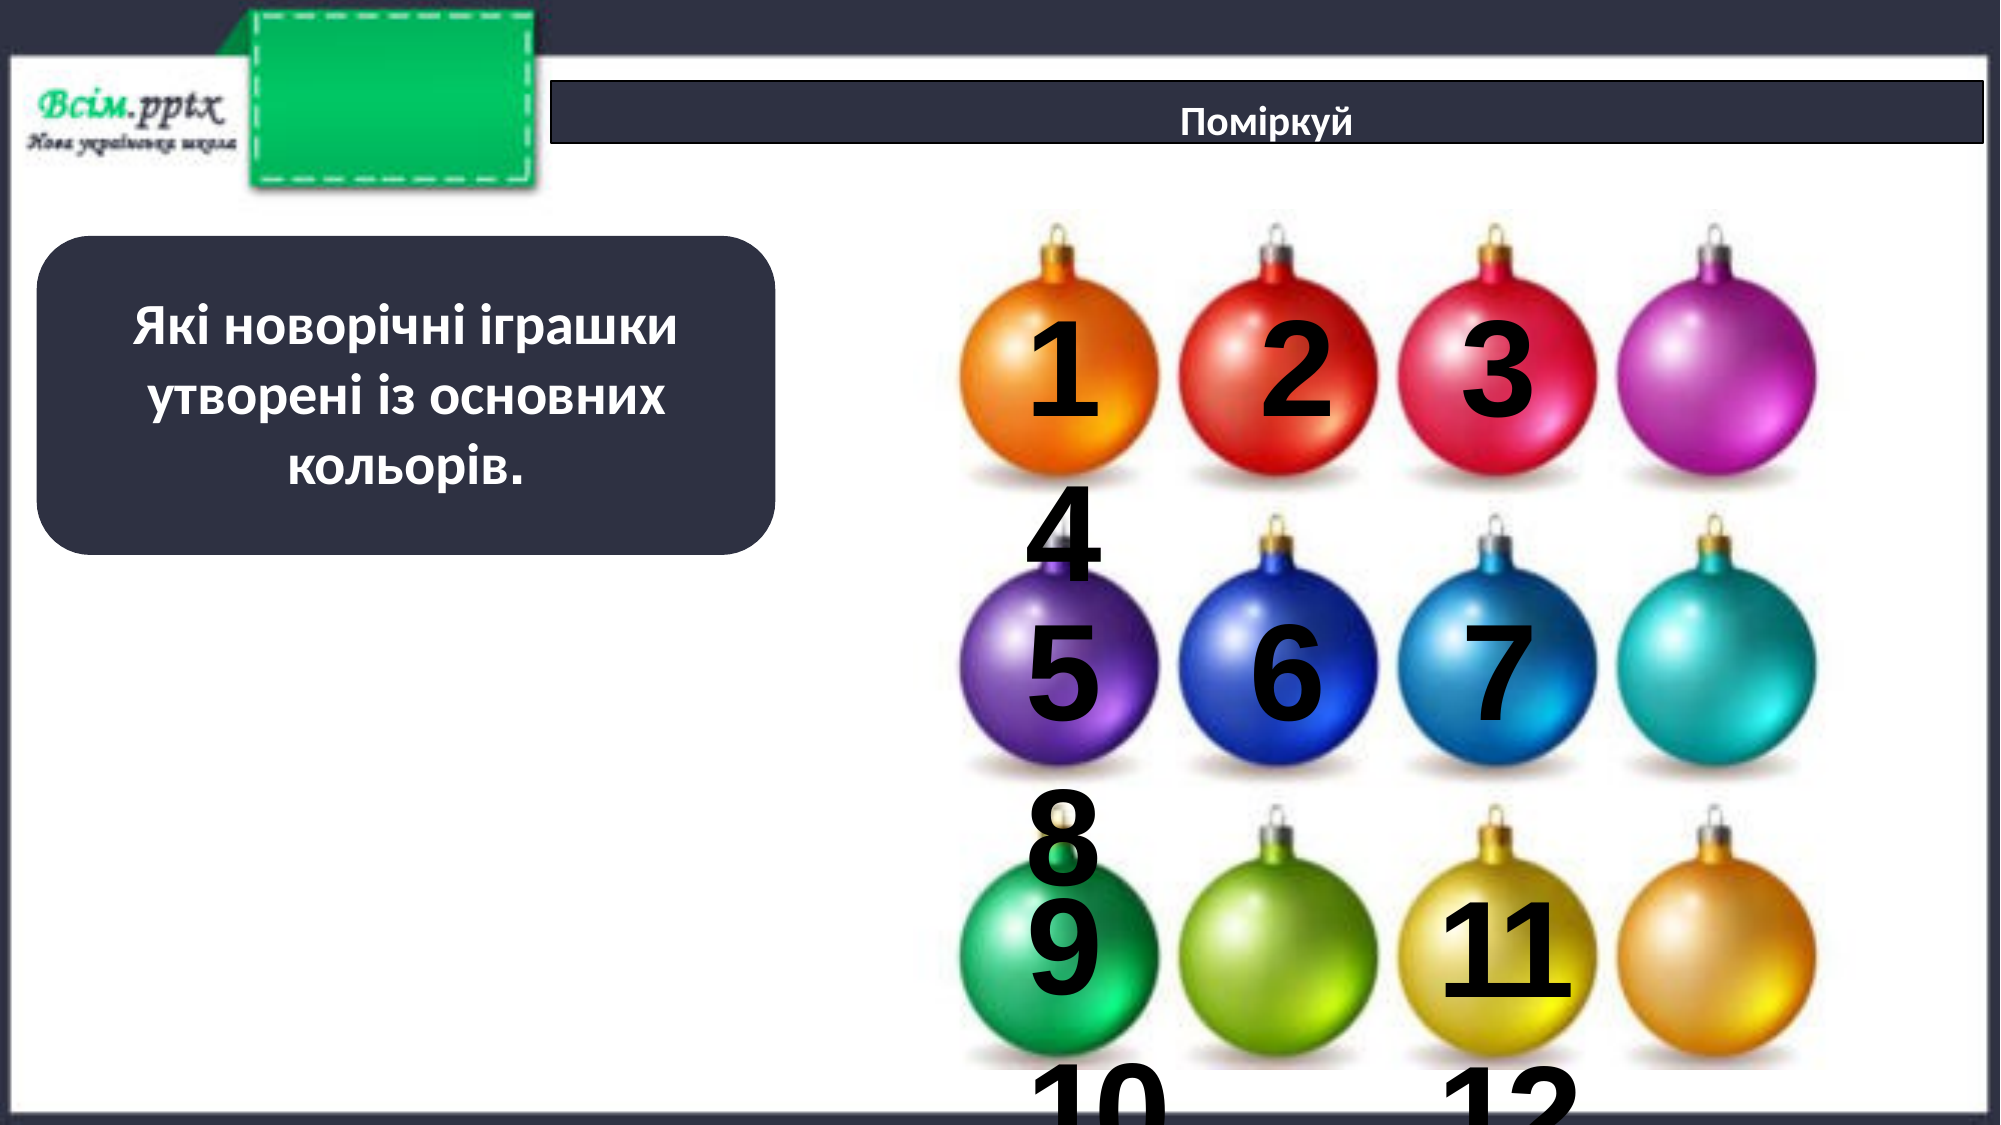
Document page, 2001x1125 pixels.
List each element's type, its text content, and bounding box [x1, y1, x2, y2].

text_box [36, 235, 776, 556]
text_box 11 12 [1435, 1078, 1788, 1125]
picture [0, 0, 2000, 1125]
text_box Поміркуй [550, 81, 1984, 144]
text_box 9 10 [1023, 1078, 1347, 1125]
